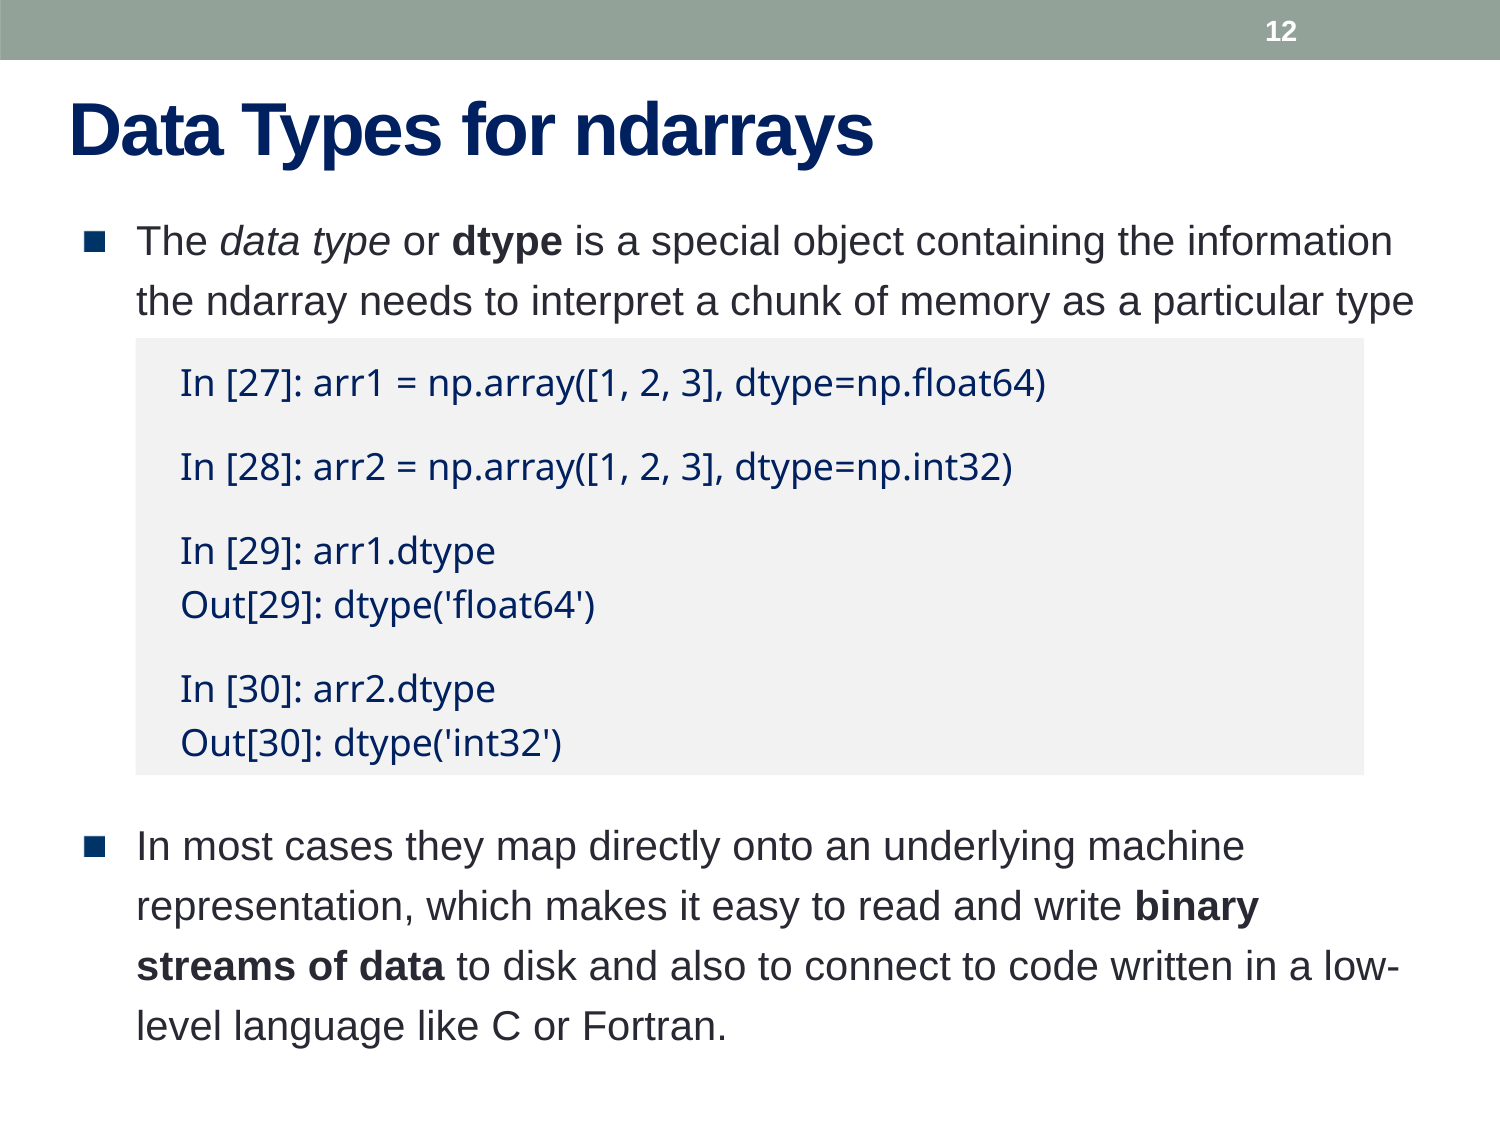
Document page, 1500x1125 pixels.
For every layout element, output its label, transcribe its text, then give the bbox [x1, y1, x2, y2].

list The data type or dtype is a special object containing the information the ndarray needs to interpret a chunk of memory as a particular type of data: In most cases they map directly onto an underlying machine representation, which makes it easy to read and write binary streams of data to disk and also to connect to code written in a low-level language like C or Fortran. [64, 196, 1445, 1047]
picture [79, 831, 105, 857]
picture [79, 226, 105, 252]
title Data Types for ndarrays [53, 54, 1500, 197]
text_box In [27]: arr1 = np.array([1, 2, 3], dtype=np.float64) In [28]: arr2 = np.array([1, 2, 3], dtype=np.int32) In [29]: arr1.dtype Out[29]: dtype('float64') In [30]: arr2.dtype Out[30]: dtype('int32') [134, 336, 1366, 777]
slide_number 12 [1250, 3, 1425, 57]
